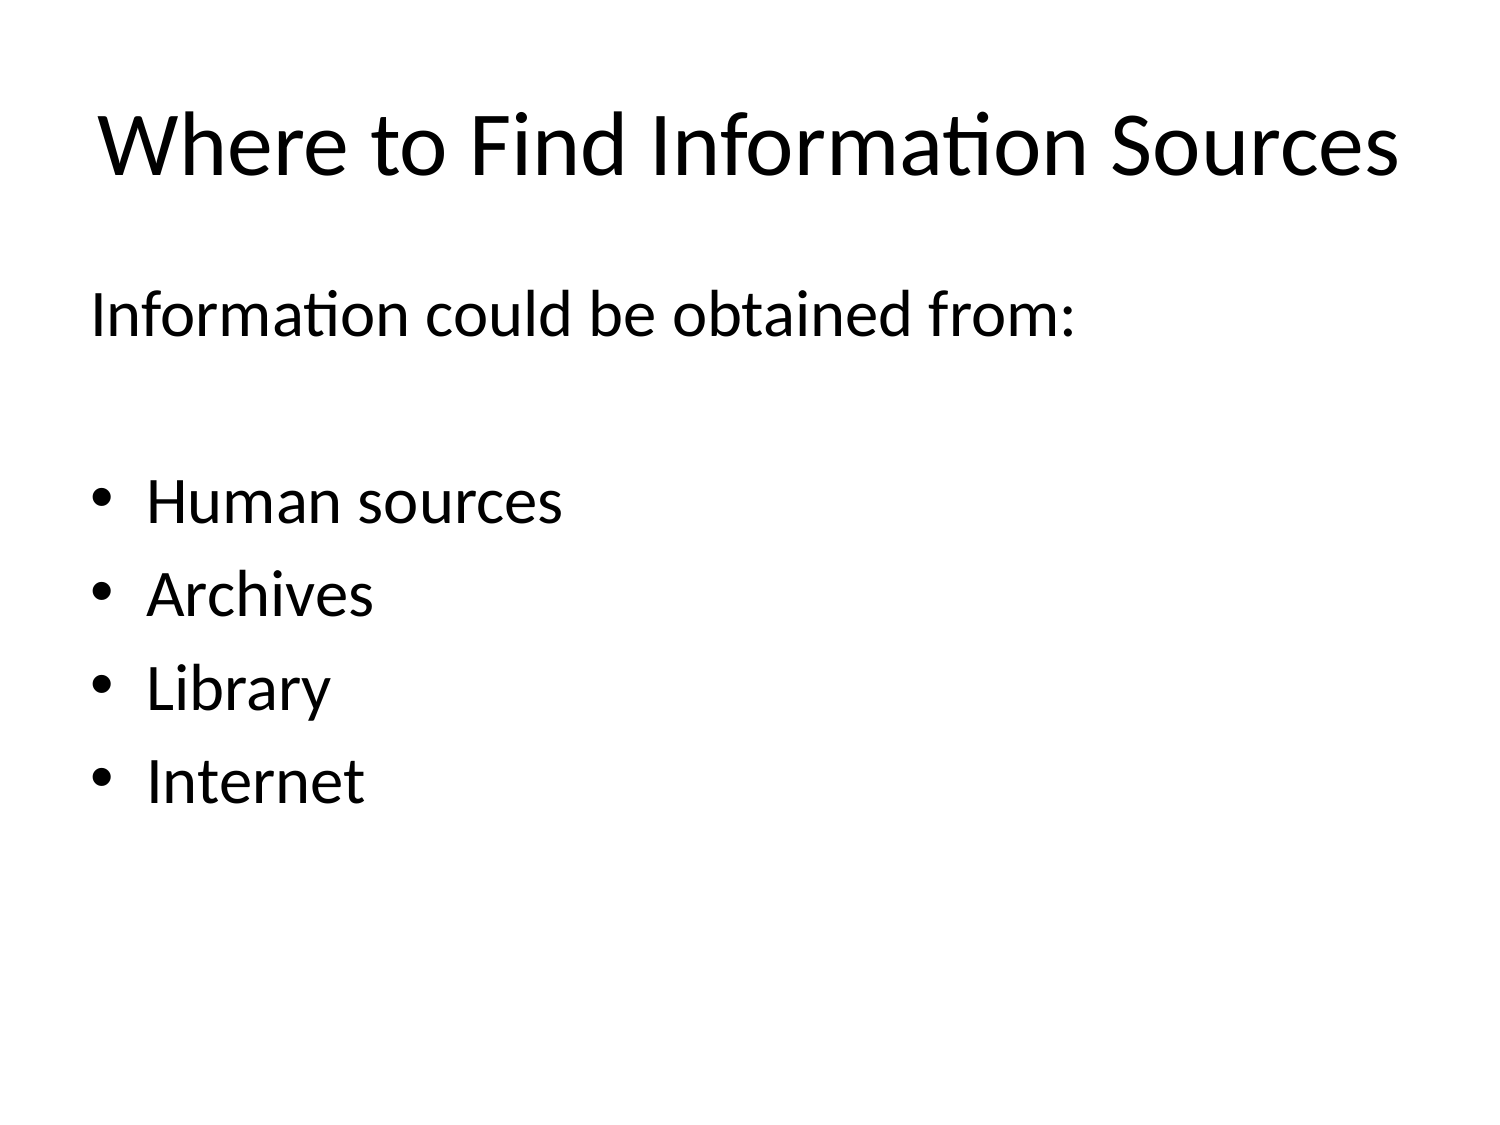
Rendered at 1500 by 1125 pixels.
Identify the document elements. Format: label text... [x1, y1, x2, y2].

list Information could be obtained from: Human sources Archives Library Internet [75, 262, 1425, 1005]
title Where to Find Information Sources [75, 45, 1425, 233]
